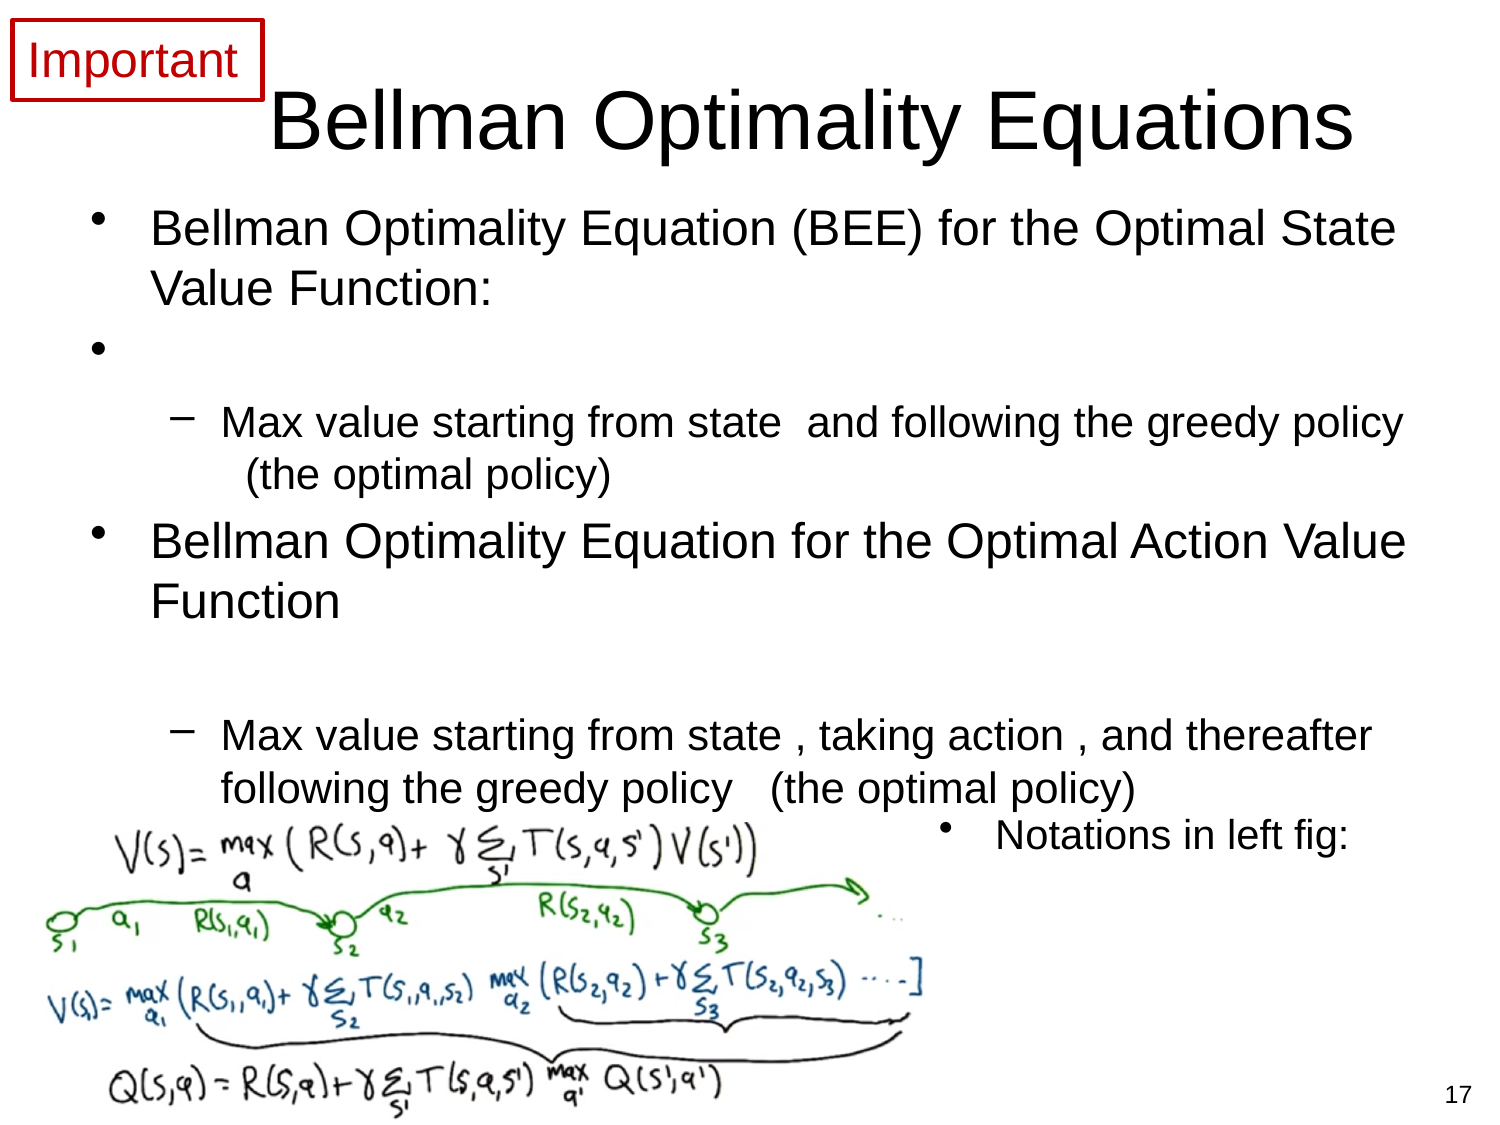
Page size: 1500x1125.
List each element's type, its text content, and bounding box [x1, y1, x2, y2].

picture [38, 822, 925, 1121]
title Bellman Optimality Equations [137, 44, 1488, 188]
text_box Important [12, 19, 263, 100]
slide_number 17 [1137, 1070, 1488, 1112]
